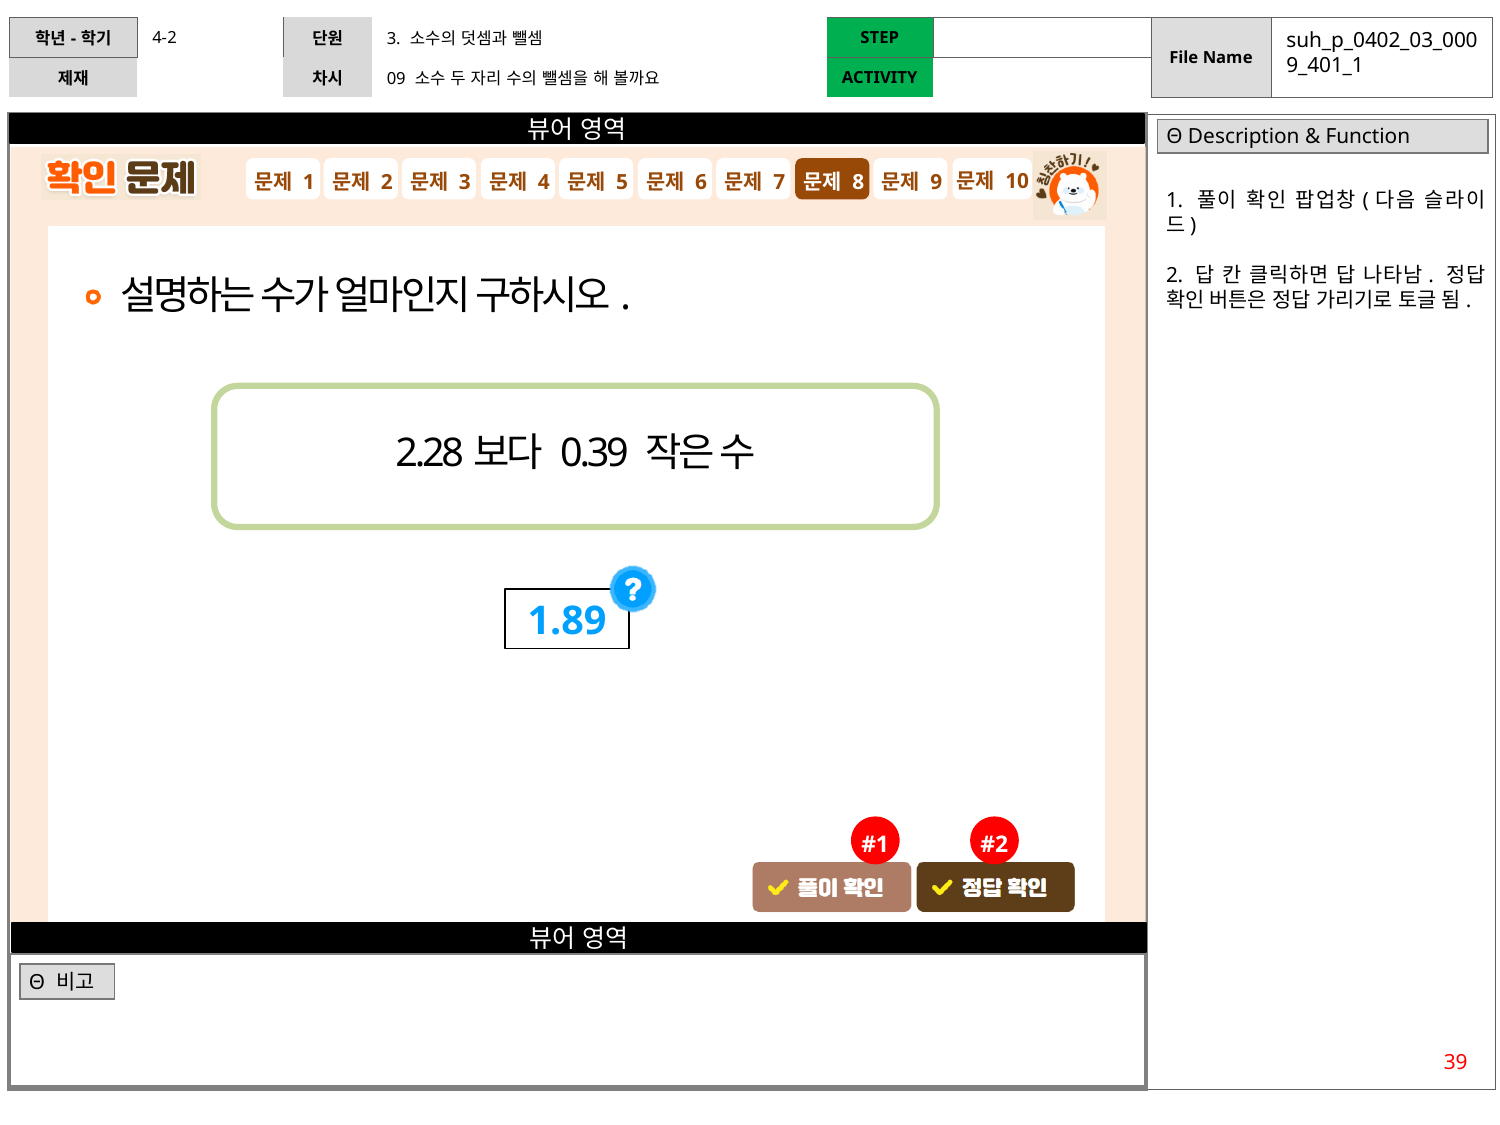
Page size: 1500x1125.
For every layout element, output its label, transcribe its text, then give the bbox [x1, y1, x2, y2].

picture [749, 858, 912, 914]
text_box 2.28보다 0.39 작은 수 [257, 419, 894, 482]
text_box 1. 풀이 확인 팝업창(다음 슬라이드) 2. 답 칸 클릭하면 답 나타남. 정답 확인 버튼은 정답 가리기로 토글 됨. [1151, 179, 1500, 319]
picture [41, 154, 201, 200]
picture [1033, 151, 1107, 220]
table_header Θ Description & Function [1158, 120, 1487, 152]
text_box 설명하는 수가 얼마인지 구하시오. [105, 263, 1109, 326]
text_box #1 [848, 814, 902, 857]
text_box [504, 560, 663, 649]
text_box suh_p_0402_03_0009_401_1 [1271, 75, 1500, 84]
picture [82, 285, 103, 307]
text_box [239, 147, 1052, 200]
picture [915, 858, 1078, 913]
text_box [212, 383, 939, 530]
text_box [0, 0, 1500, 75]
text_box #2 [968, 814, 1021, 857]
